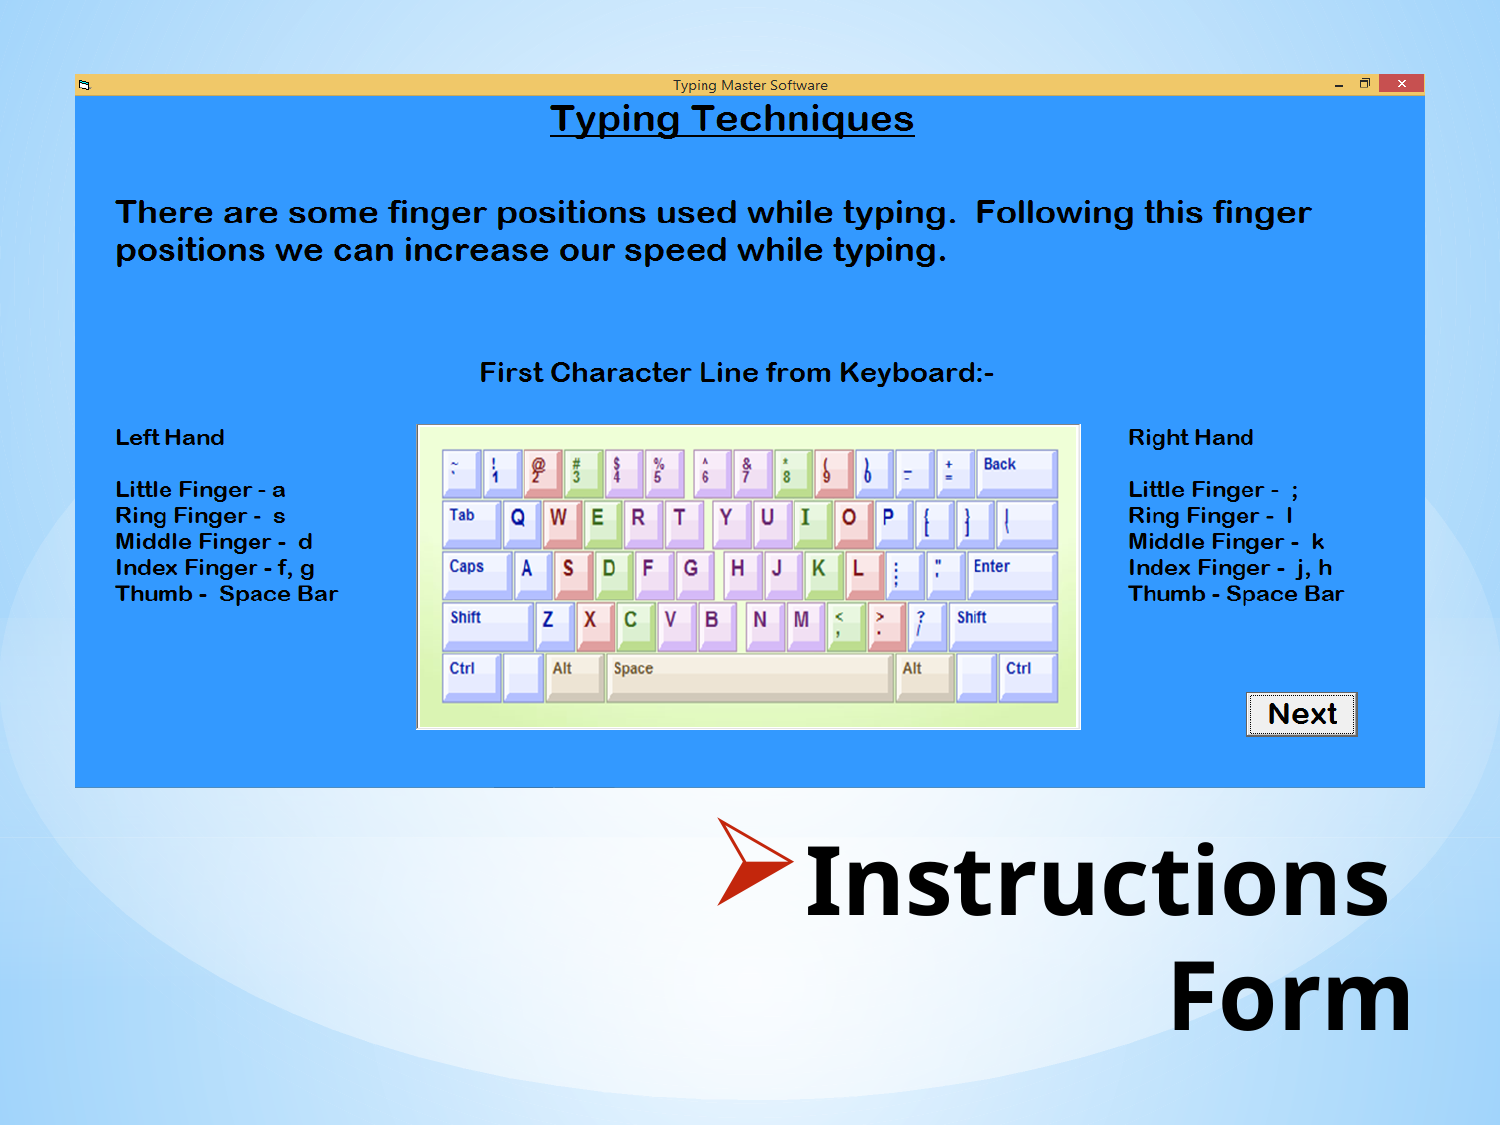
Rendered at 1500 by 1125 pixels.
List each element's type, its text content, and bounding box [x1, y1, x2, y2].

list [74, 74, 1426, 788]
title Instructions Form [362, 812, 1431, 1075]
